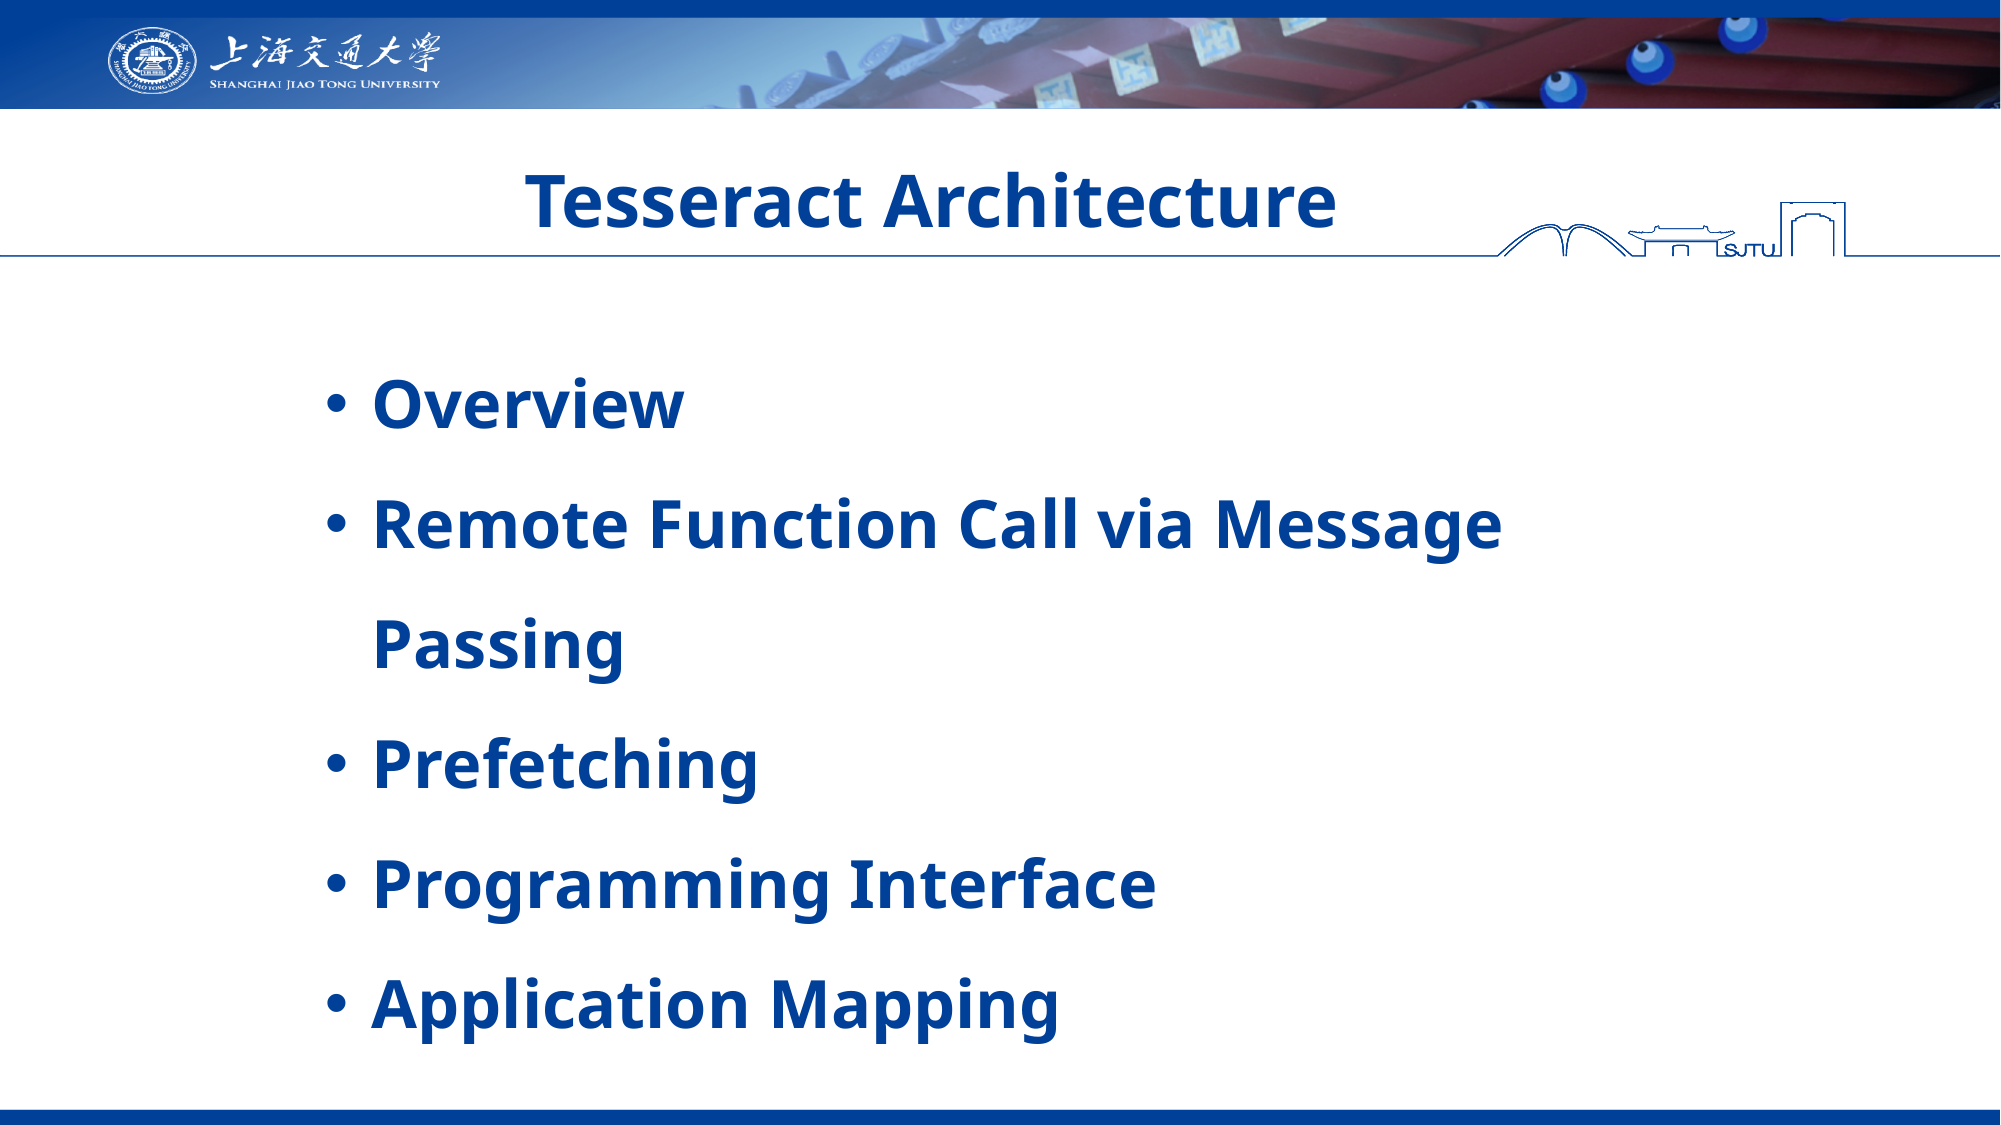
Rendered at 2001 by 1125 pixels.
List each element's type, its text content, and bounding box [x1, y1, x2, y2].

title Tesseract Architecture [509, 156, 2000, 251]
picture [0, 0, 2001, 109]
text_box Overview Remote Function Call via Message Passing Prefetching Programming Interface Application Mapping [309, 314, 1775, 1050]
